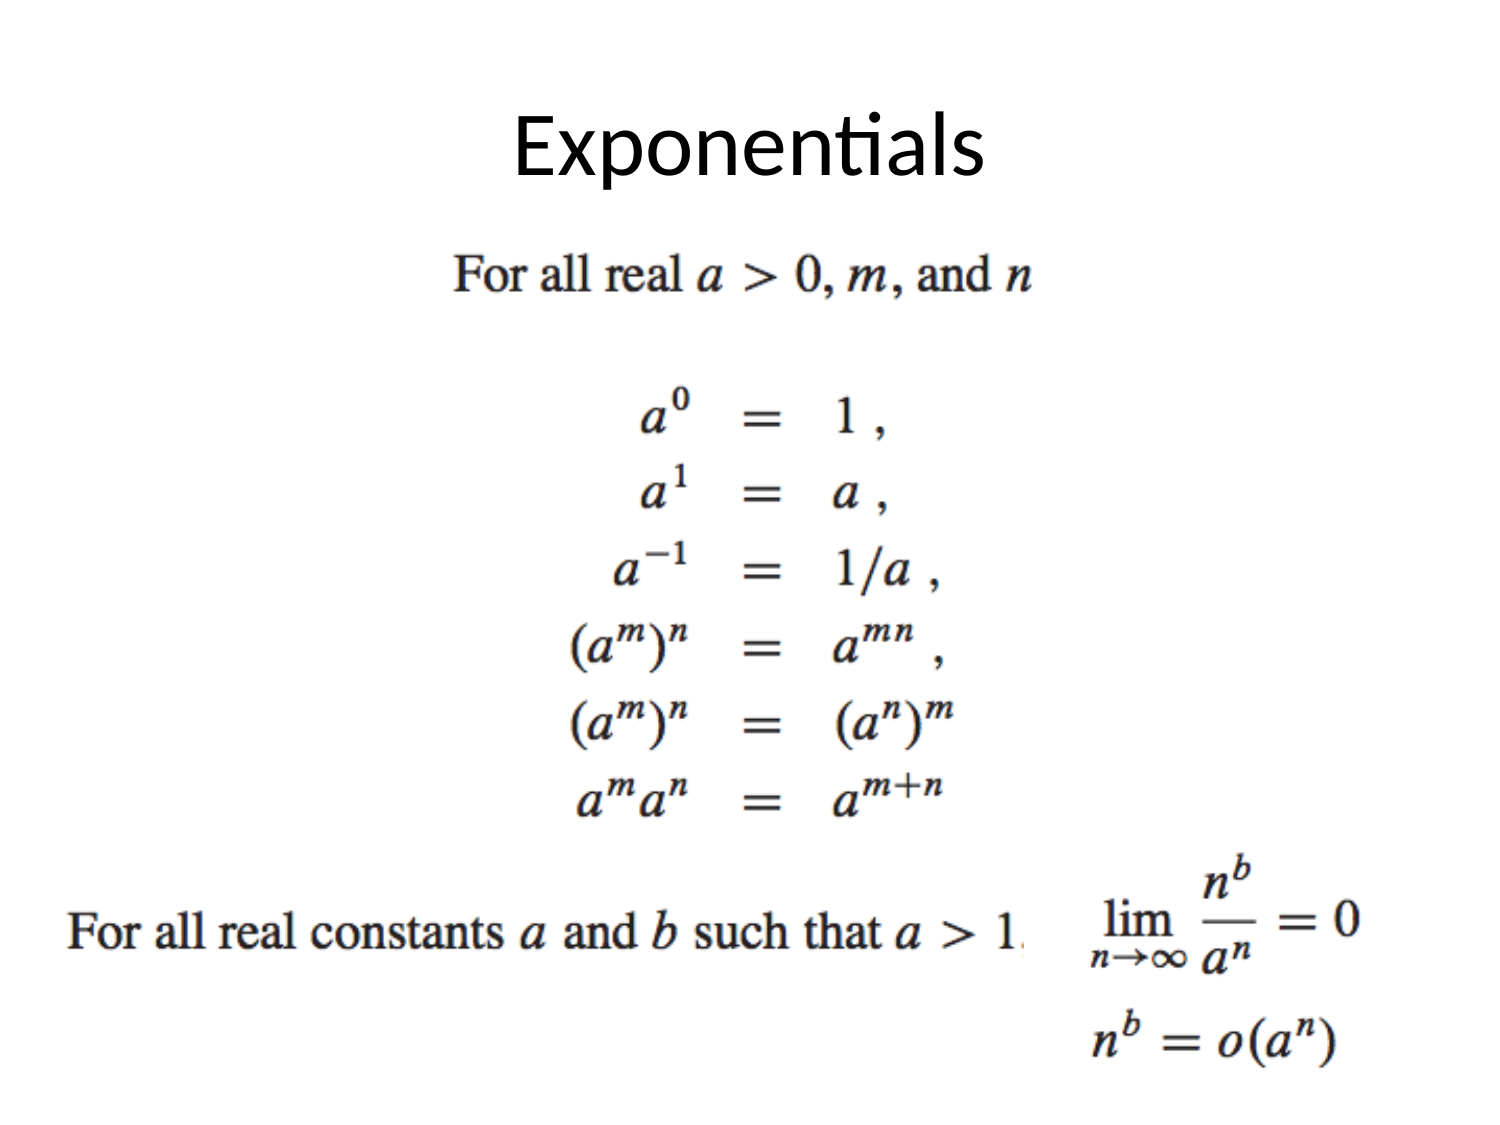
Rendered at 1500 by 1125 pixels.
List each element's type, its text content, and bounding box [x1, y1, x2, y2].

picture [61, 905, 1025, 964]
picture [542, 374, 962, 842]
picture [1075, 851, 1370, 1090]
picture [441, 241, 1038, 311]
title Exponentials [75, 45, 1425, 233]
